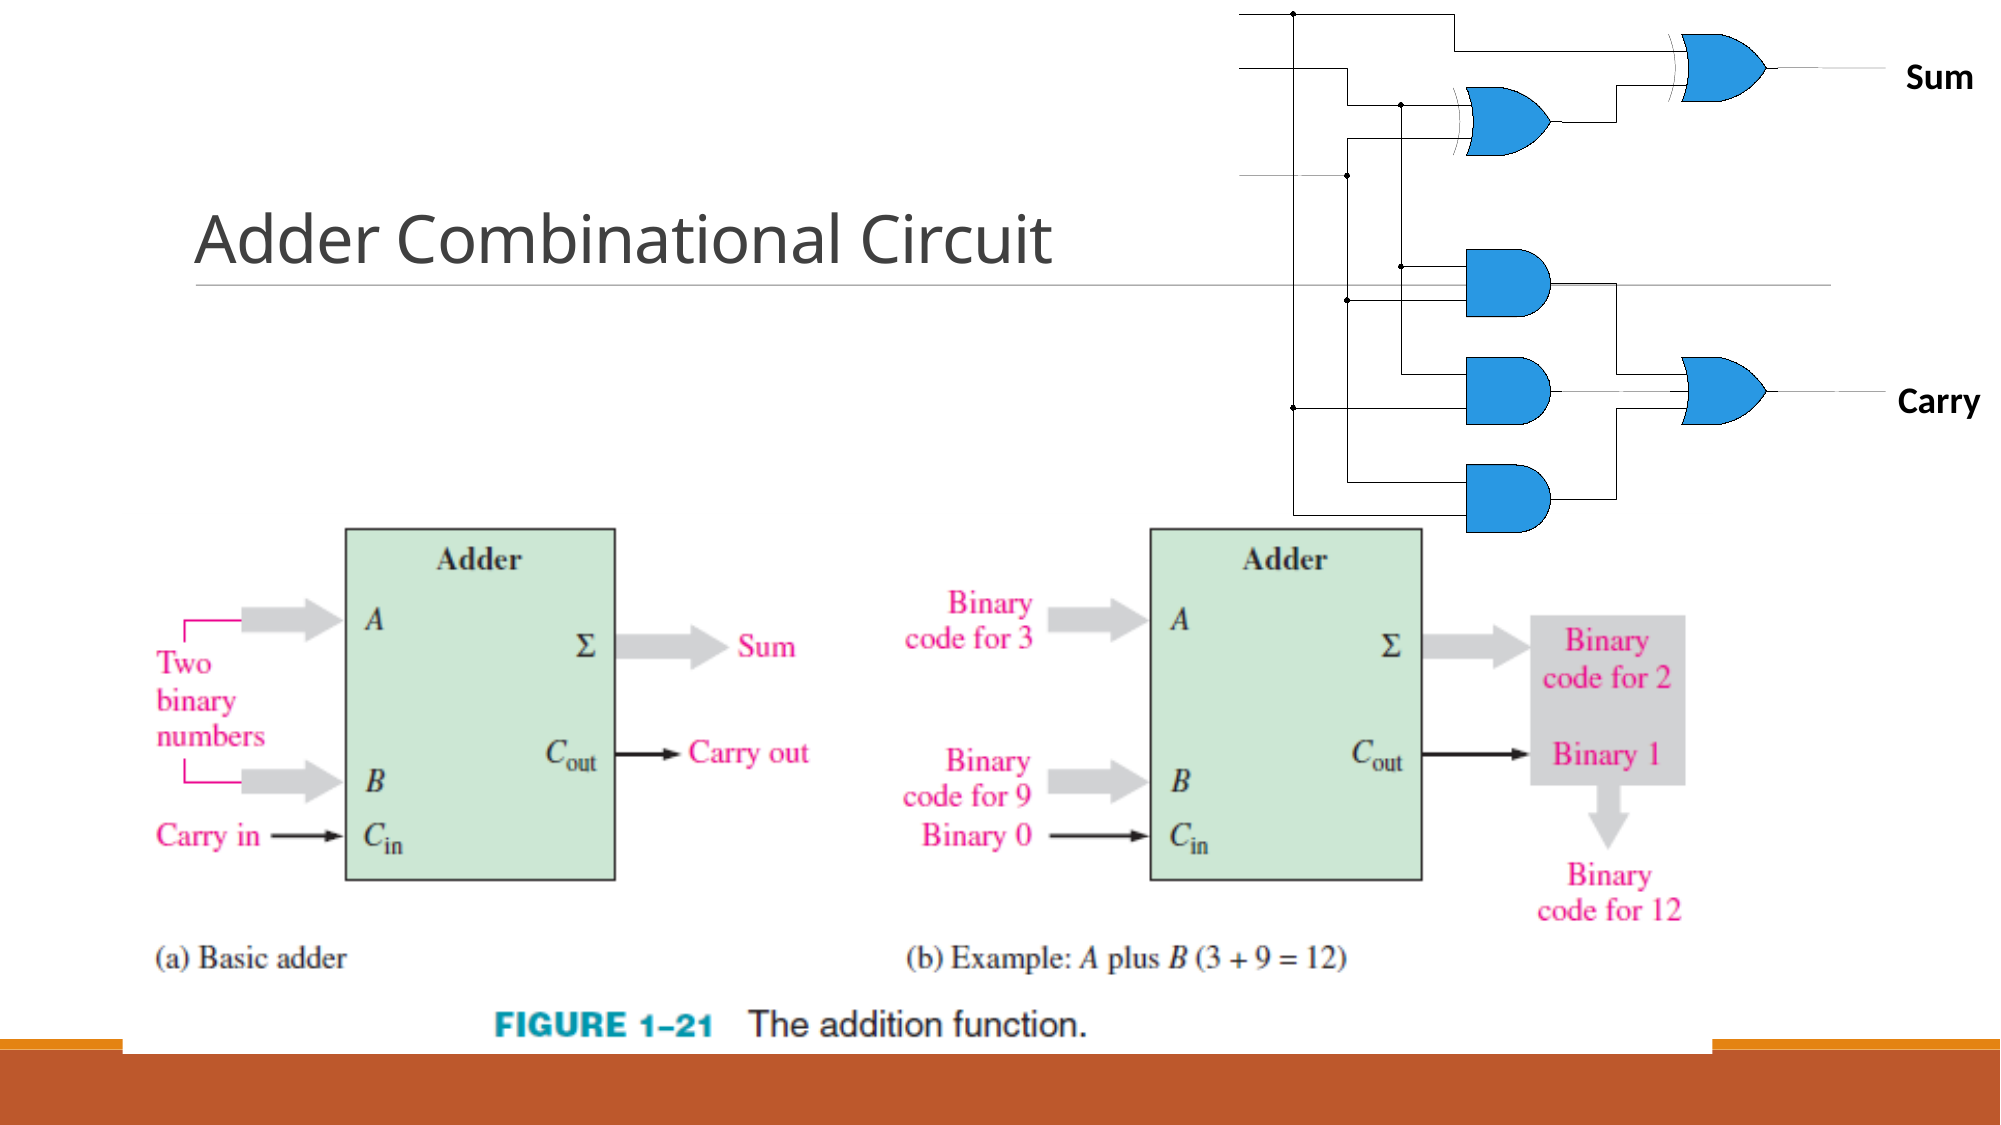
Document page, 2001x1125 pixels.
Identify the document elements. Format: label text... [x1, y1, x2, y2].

picture [122, 512, 1713, 1055]
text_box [1237, 9, 1982, 535]
text_box Adder Combinational Circuit [180, 47, 1232, 285]
